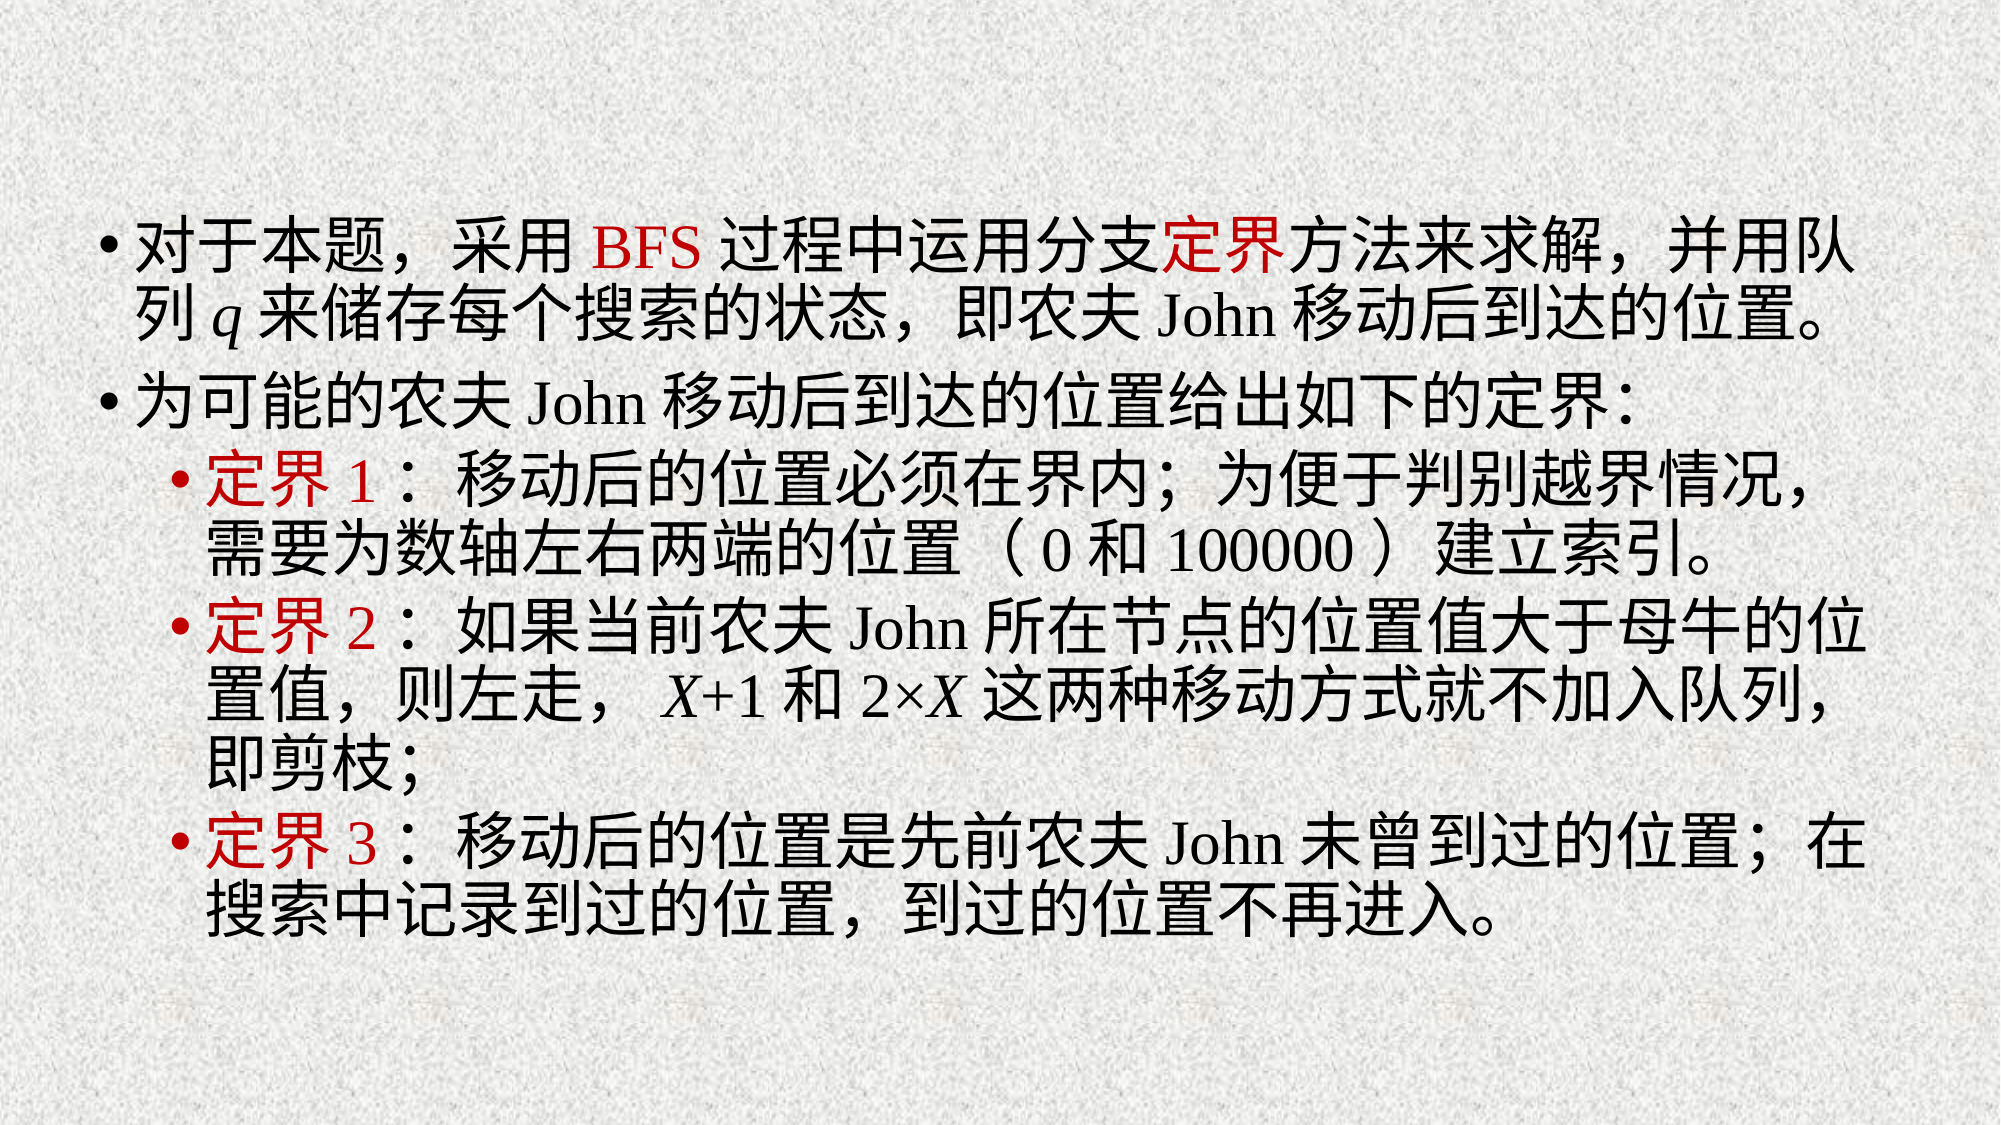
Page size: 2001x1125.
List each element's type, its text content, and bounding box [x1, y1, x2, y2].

list 对于本题，采用BFS过程中运用分支定界方法来求解，并用队列q来储存每个搜索的状态，即农夫John移动后到达的位置。 为可能的农夫John移动后到达的位置给出如下的定界： 定界1：移动后的位置必须在界内；为便于判别越界情况，需要为数轴左右两端的位置（0和100000）建立索引。 定界2：如果当前农夫John所在节点的位置值大于母牛的位置值，则左走，X+1和2×X这两种移动方式就不加入队列，即剪枝； 定界3：移动后的位置是先前农夫John未曾到过的位置；在搜索中记录到过的位置，到过的位置不再进入。 [83, 205, 1888, 1066]
picture [0, 0, 2001, 1125]
